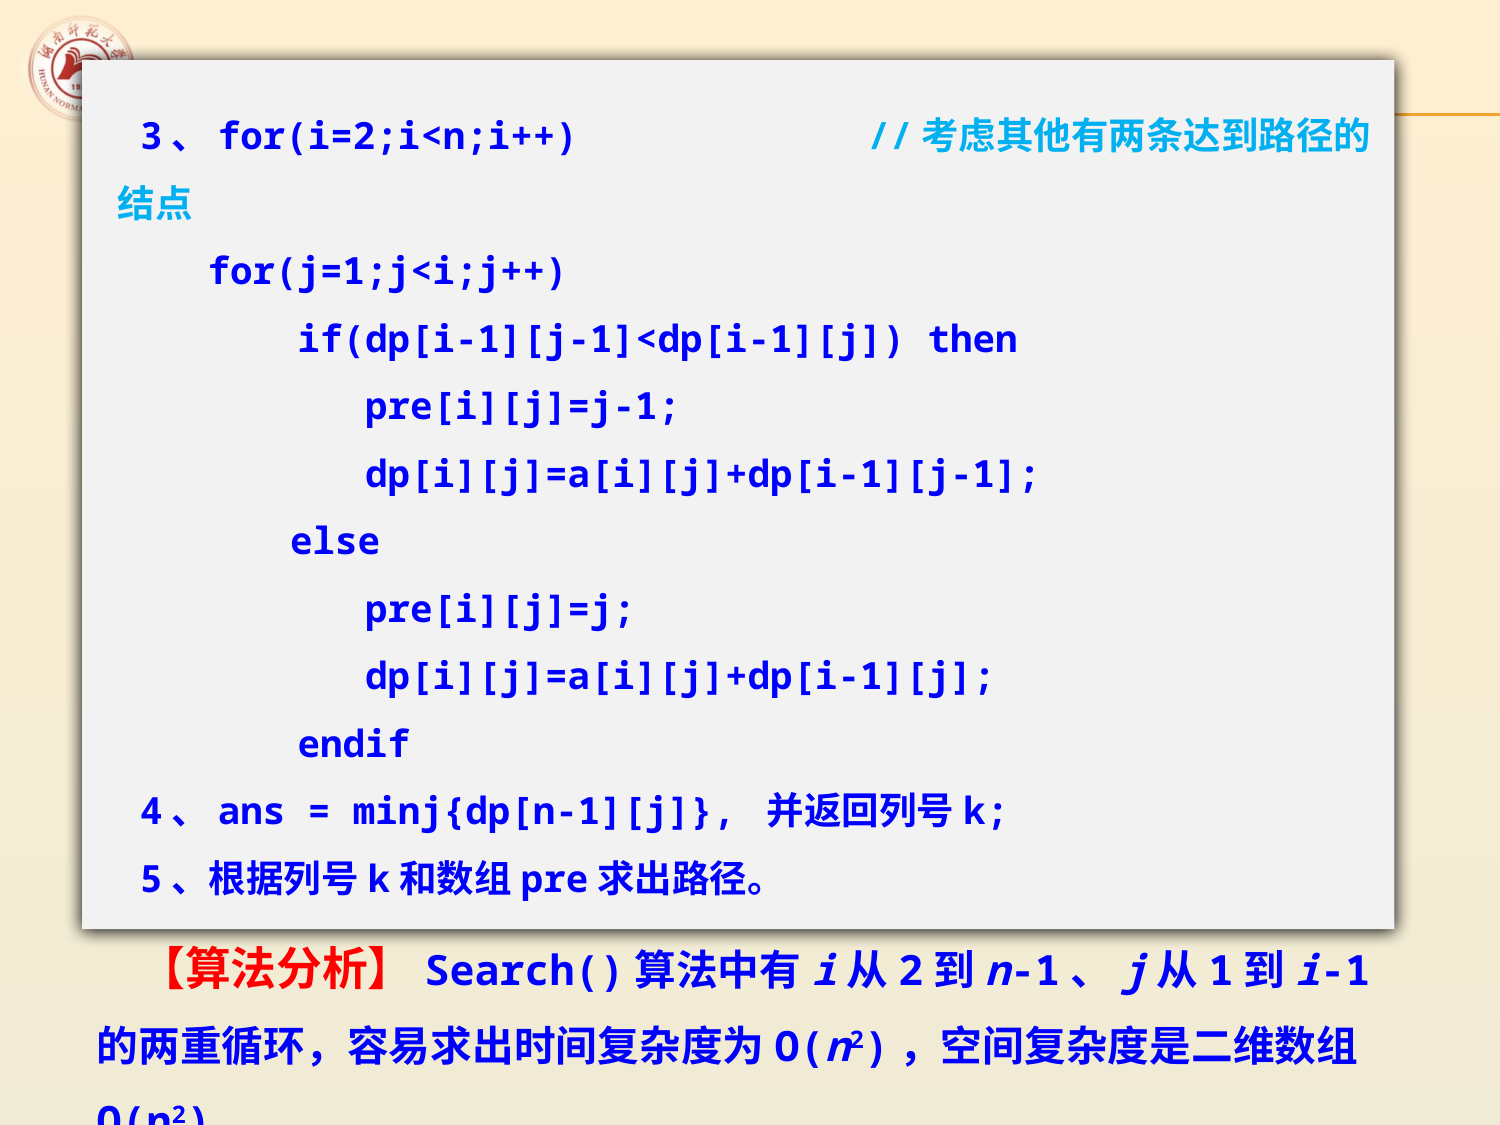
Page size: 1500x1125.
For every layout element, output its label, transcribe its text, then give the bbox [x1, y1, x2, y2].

text_box 3、for(i=2;i<n;i++) //考虑其他有两条达到路径的结点 for(j=1;j<i;j++) if(dp[i-1][j-1]<dp[i-1][j]) then pre[i][j]=j-1; dp[i][j]=a[i][j]+dp[i-1][j-1]; else pre[i][j]=j; dp[i][j]=a[i][j]+dp[i-1][j]; endif 4、ans = minj{dp[n-1][j]}, 并返回列号k; 5、根据列号k和数组pre求出路径。 [81, 59, 1395, 905]
text_box 【算法分析】Search()算法中有i从2到n-1、j从1到i-1的两重循环，容易求出时间复杂度为O(n2)，空间复杂度是二维数组O(n2)。 [81, 905, 1412, 1125]
picture [41, 38, 119, 102]
